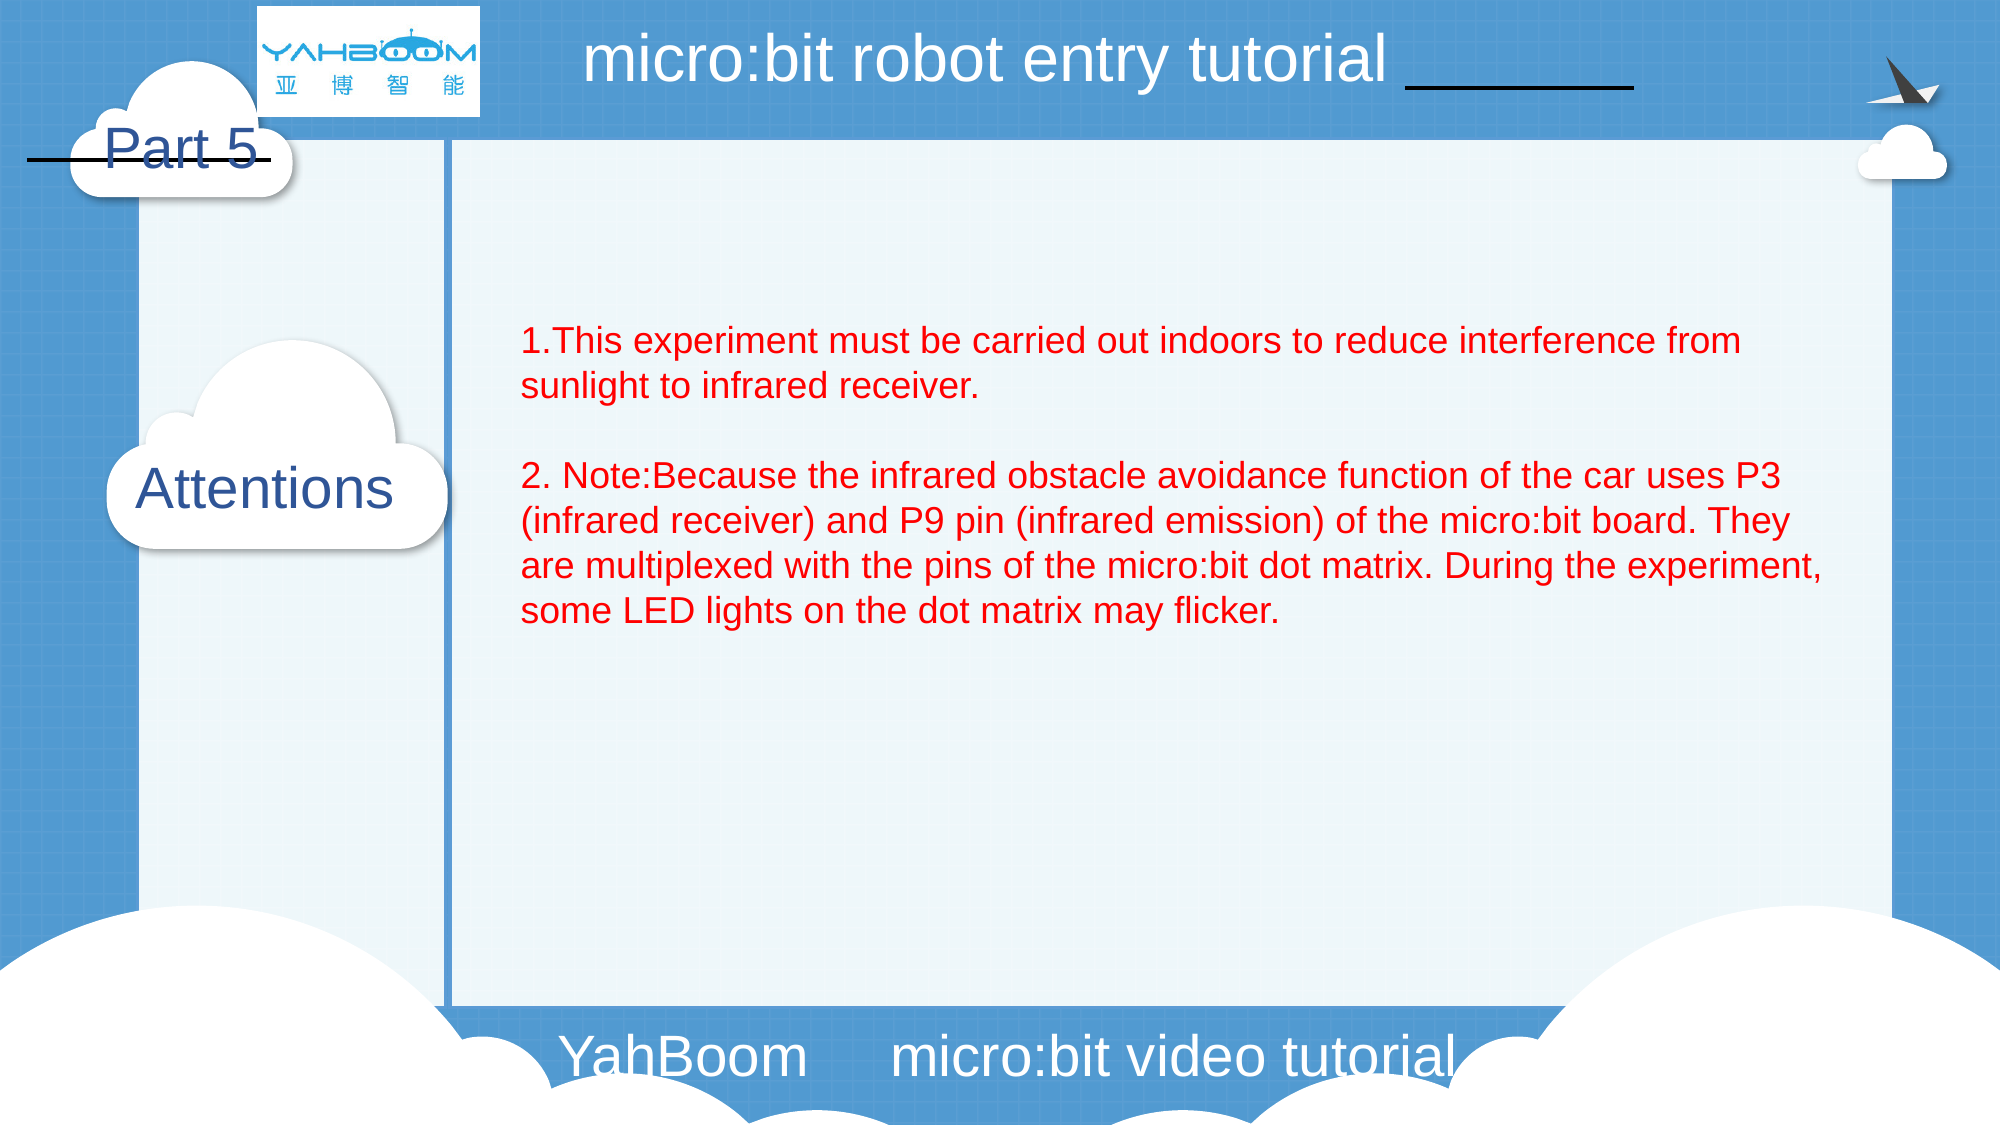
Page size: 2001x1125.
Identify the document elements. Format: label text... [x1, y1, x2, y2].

text_box [144, 339, 408, 443]
text_box YahBoom micro:bit video tutorial [1113, 978, 2000, 1125]
text_box Part 5 [88, 103, 274, 188]
picture [257, 6, 480, 118]
text_box [105, 443, 449, 550]
text_box micro:bit robot entry tutorial [274, 7, 1660, 173]
text_box 1.This experiment must be carried out indoors to reduce interference from sunlight to infrared receiver. 2. Note:Because the infrared obstacle avoidance function of the car uses P3 (infrared receiver) and P9 pin (infrared emission) of the micro:bit board. They are multiplexed with the pins of the micro:bit dot matrix. During the experiment, some LED lights on the dot matrix may flicker. [505, 308, 1856, 639]
text_box YahBoom micro:bit video tutorial [0, 978, 886, 1125]
text_box micro:bit robot entry tutorial [12, 7, 257, 173]
text_box Attentions [120, 443, 411, 528]
